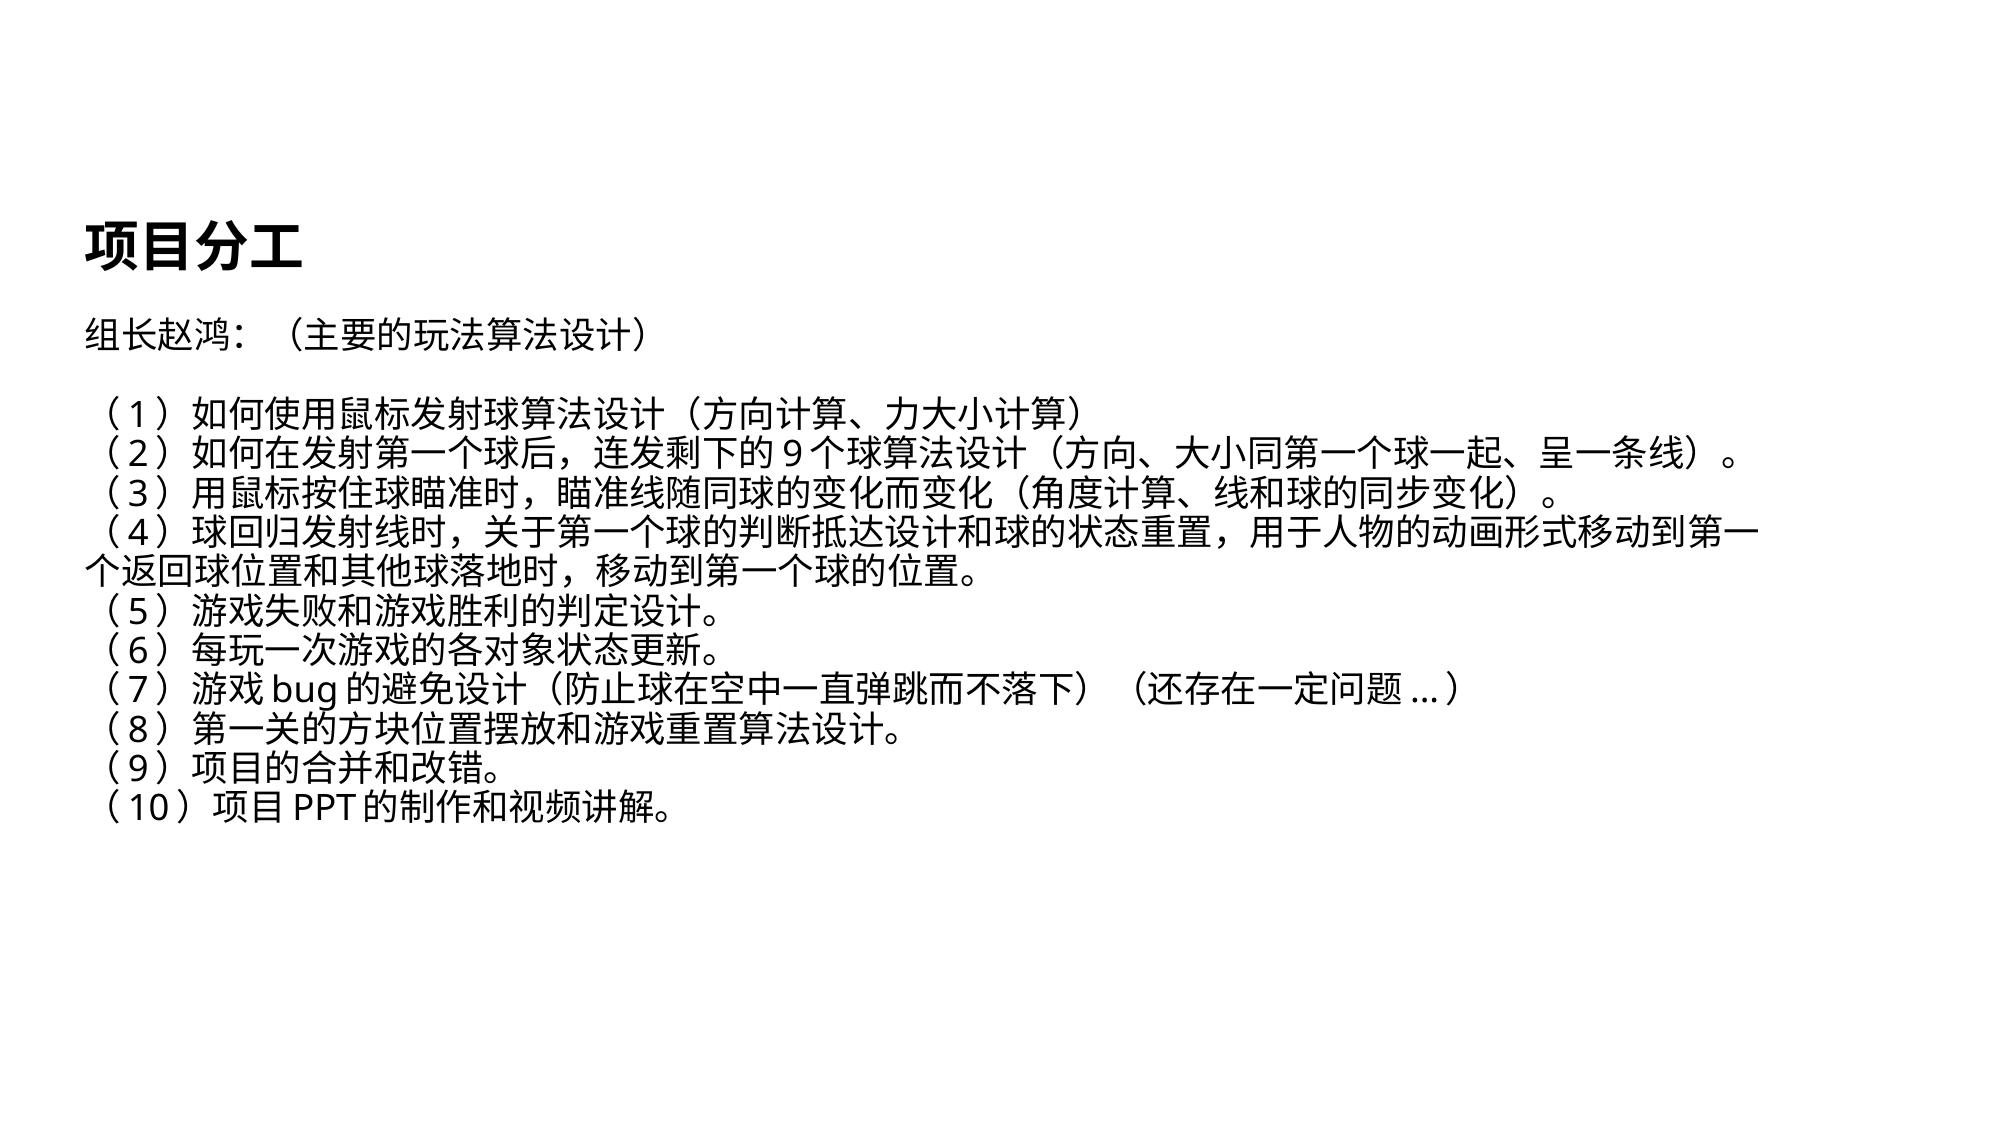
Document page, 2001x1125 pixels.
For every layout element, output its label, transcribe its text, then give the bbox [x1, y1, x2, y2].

title 项目分工 组长赵鸿：（主要的玩法算法设计） （1）如何使用鼠标发射球算法设计（方向计算、力大小计算） （2）如何在发射第一个球后，连发剩下的9个球算法设计（方向、大小同第一个球一起、呈一条线）。 （3）用鼠标按住球瞄准时，瞄准线随同球的变化而变化（角度计算、线和球的同步变化）。 （4）球回归发射线时，关于第一个球的判断抵达设计和球的状态重置，用于人物的动画形式移动到第一个返回球位置和其他球落地时，移动到第一个球的位置。 （5）游戏失败和游戏胜利的判定设计。 （6）每玩一次游戏的各对象状态更新。 （7）游戏bug的避免设计（防止球在空中一直弹跳而不落下）（还存在一定问题...） （8）第一关的方块位置摆放和游戏重置算法设计。 （9）项目的合并和改错。 （10）项目PPT的制作和视频讲解。 [70, 188, 1796, 938]
